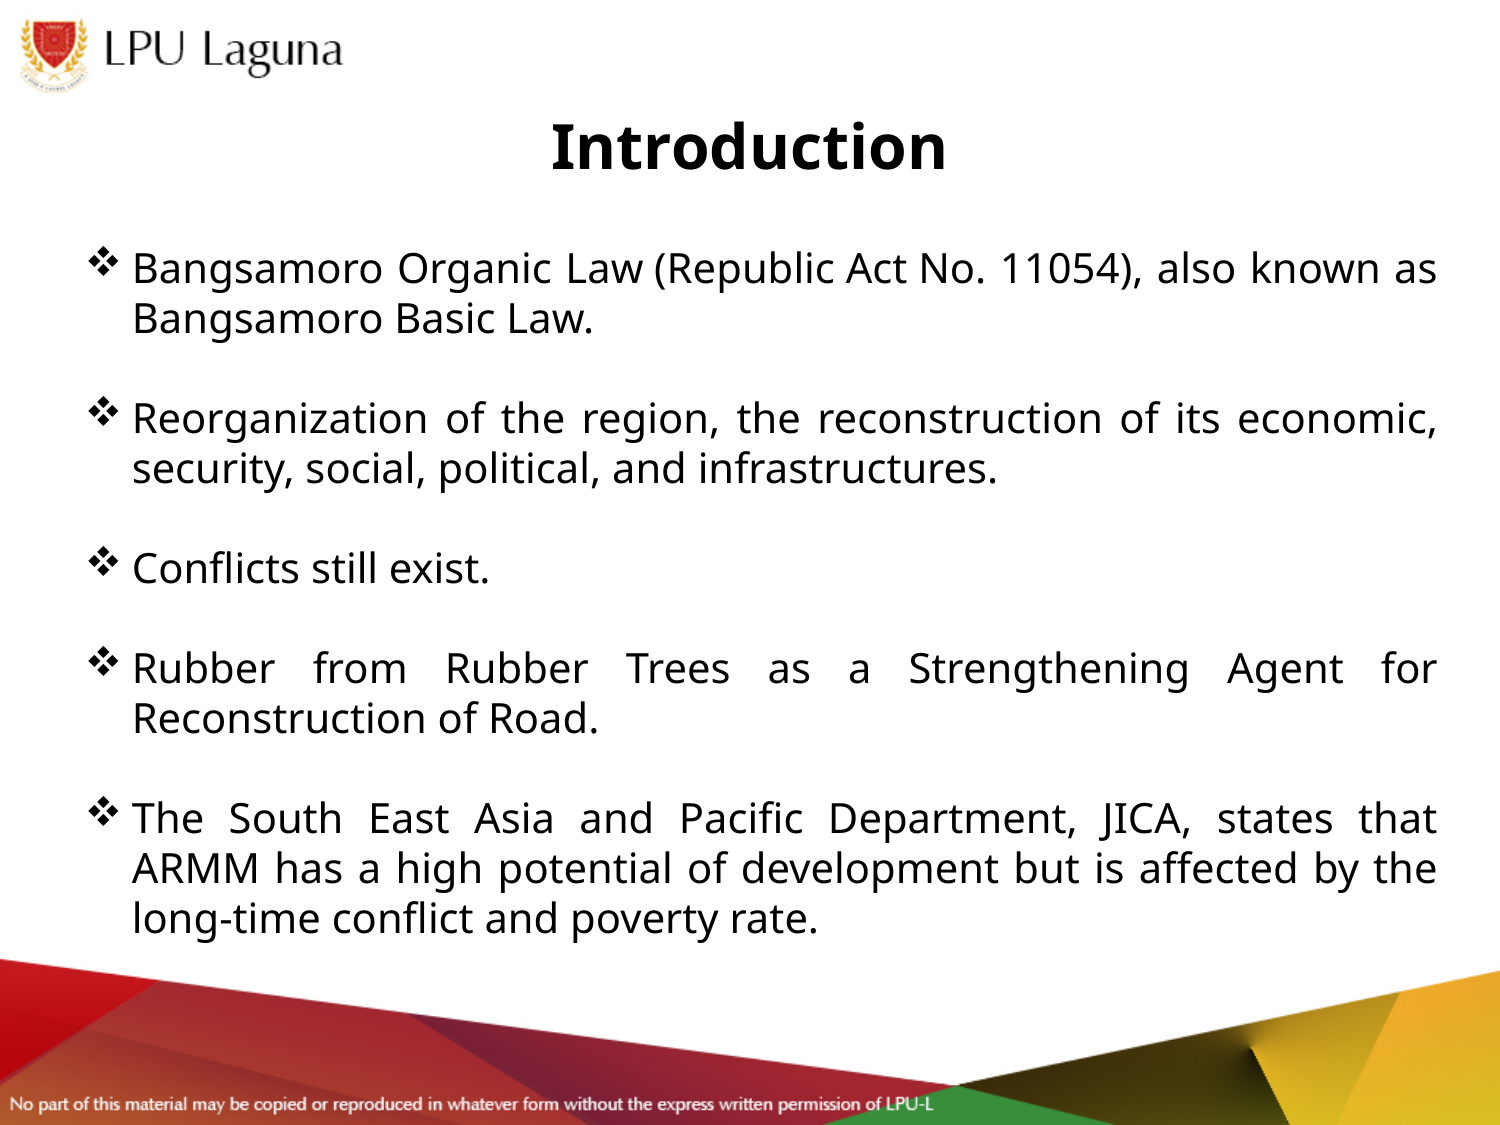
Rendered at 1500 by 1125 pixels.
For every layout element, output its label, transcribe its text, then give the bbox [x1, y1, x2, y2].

picture [0, 0, 1500, 1125]
text_box Bangsamoro Organic Law (Republic Act No. 11054), also known as Bangsamoro Basic Law. Reorganization of the region, the reconstruction of its economic, security, social, political, and infrastructures. Conflicts still exist. Rubber from Rubber Trees as a Strengthening Agent for Reconstruction of Road. The South East Asia and Pacific Department, JICA, states that ARMM has a high potential of development but is affected by the long-time conflict and poverty rate. [70, 234, 1454, 950]
text_box Introduction [536, 99, 964, 190]
